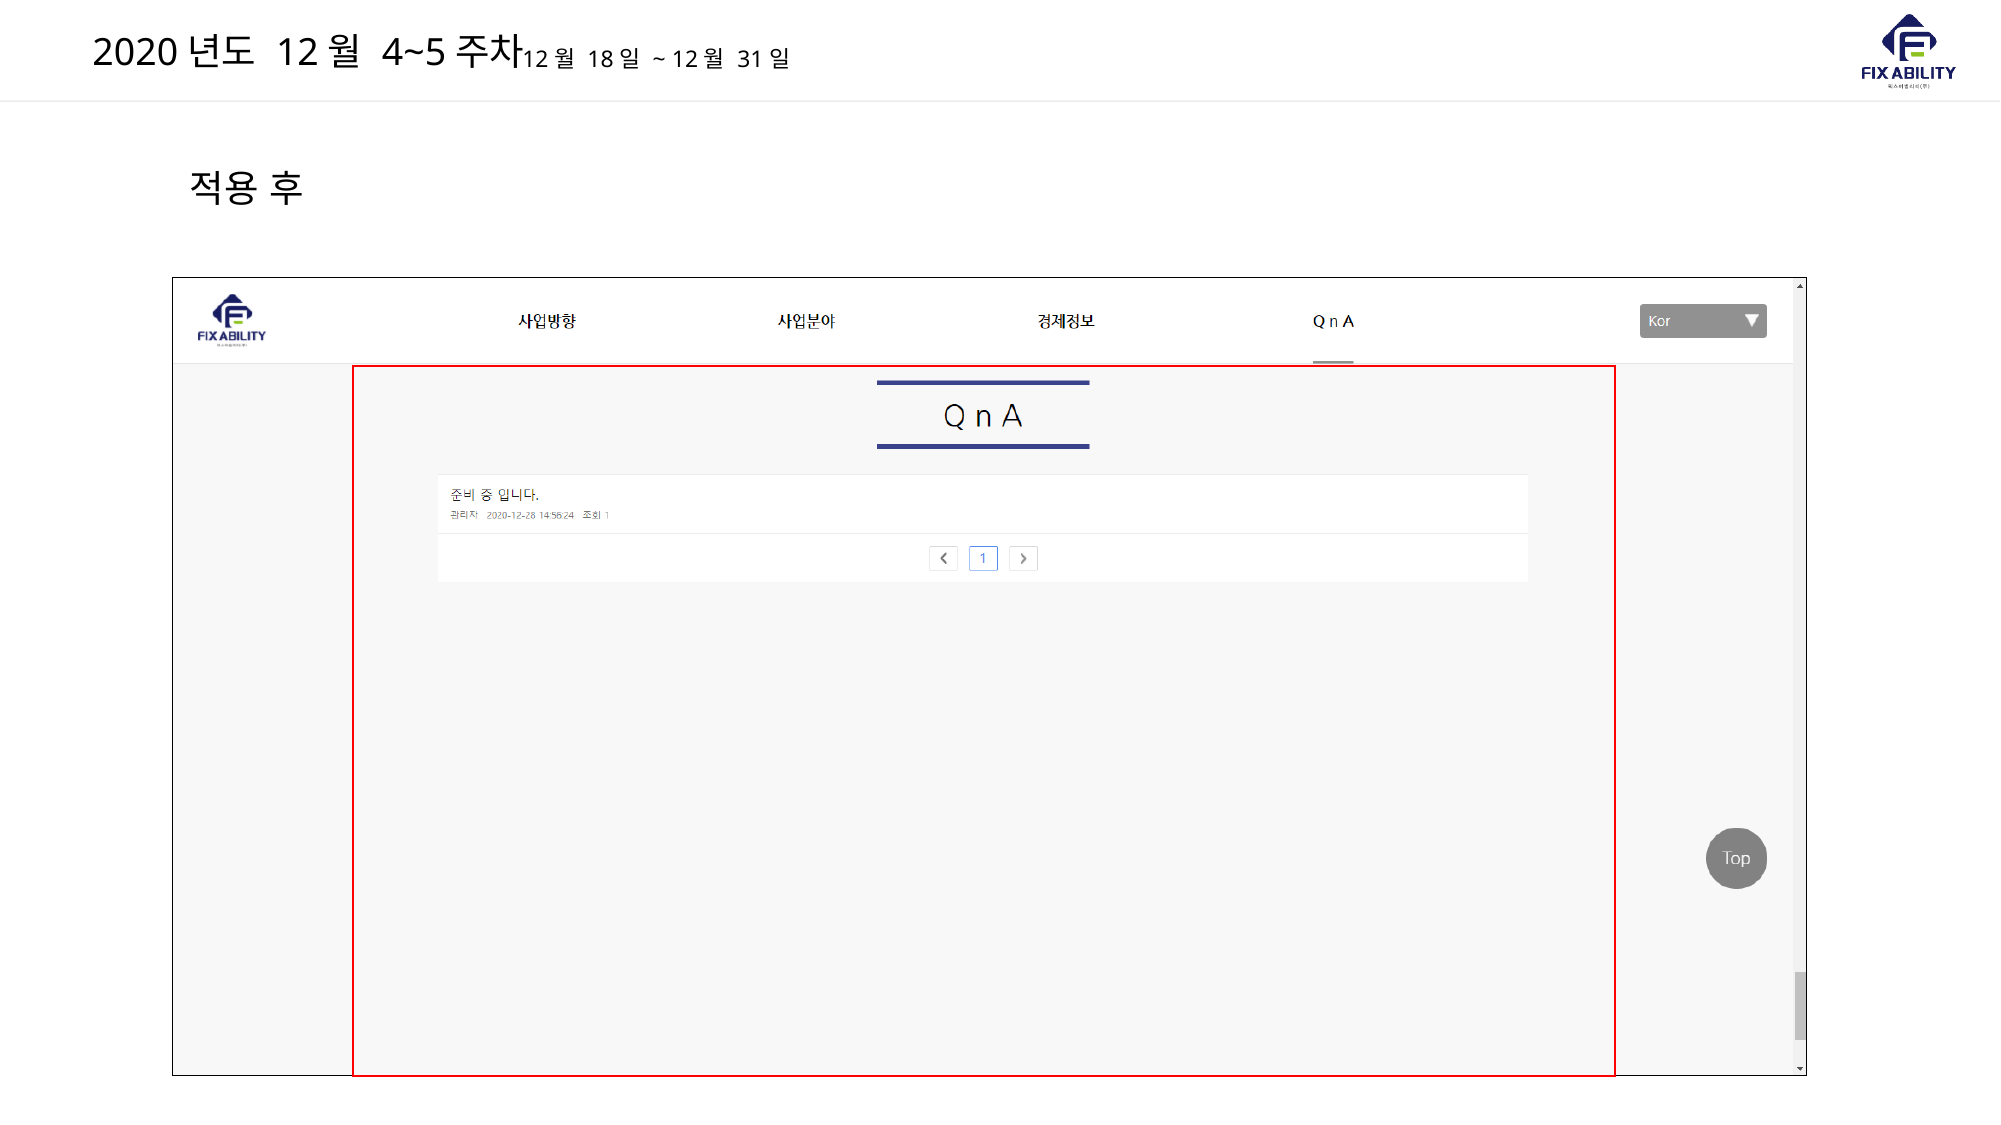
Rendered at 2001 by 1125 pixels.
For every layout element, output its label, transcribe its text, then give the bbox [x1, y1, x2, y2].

text_box 적용 후 [175, 158, 319, 218]
picture [172, 277, 1807, 1076]
text_box 12월 18일 ~ 12월 31일 [507, 37, 806, 80]
picture [1816, 0, 2000, 103]
text_box 2020년도 12월 4~5주차 [77, 20, 550, 80]
